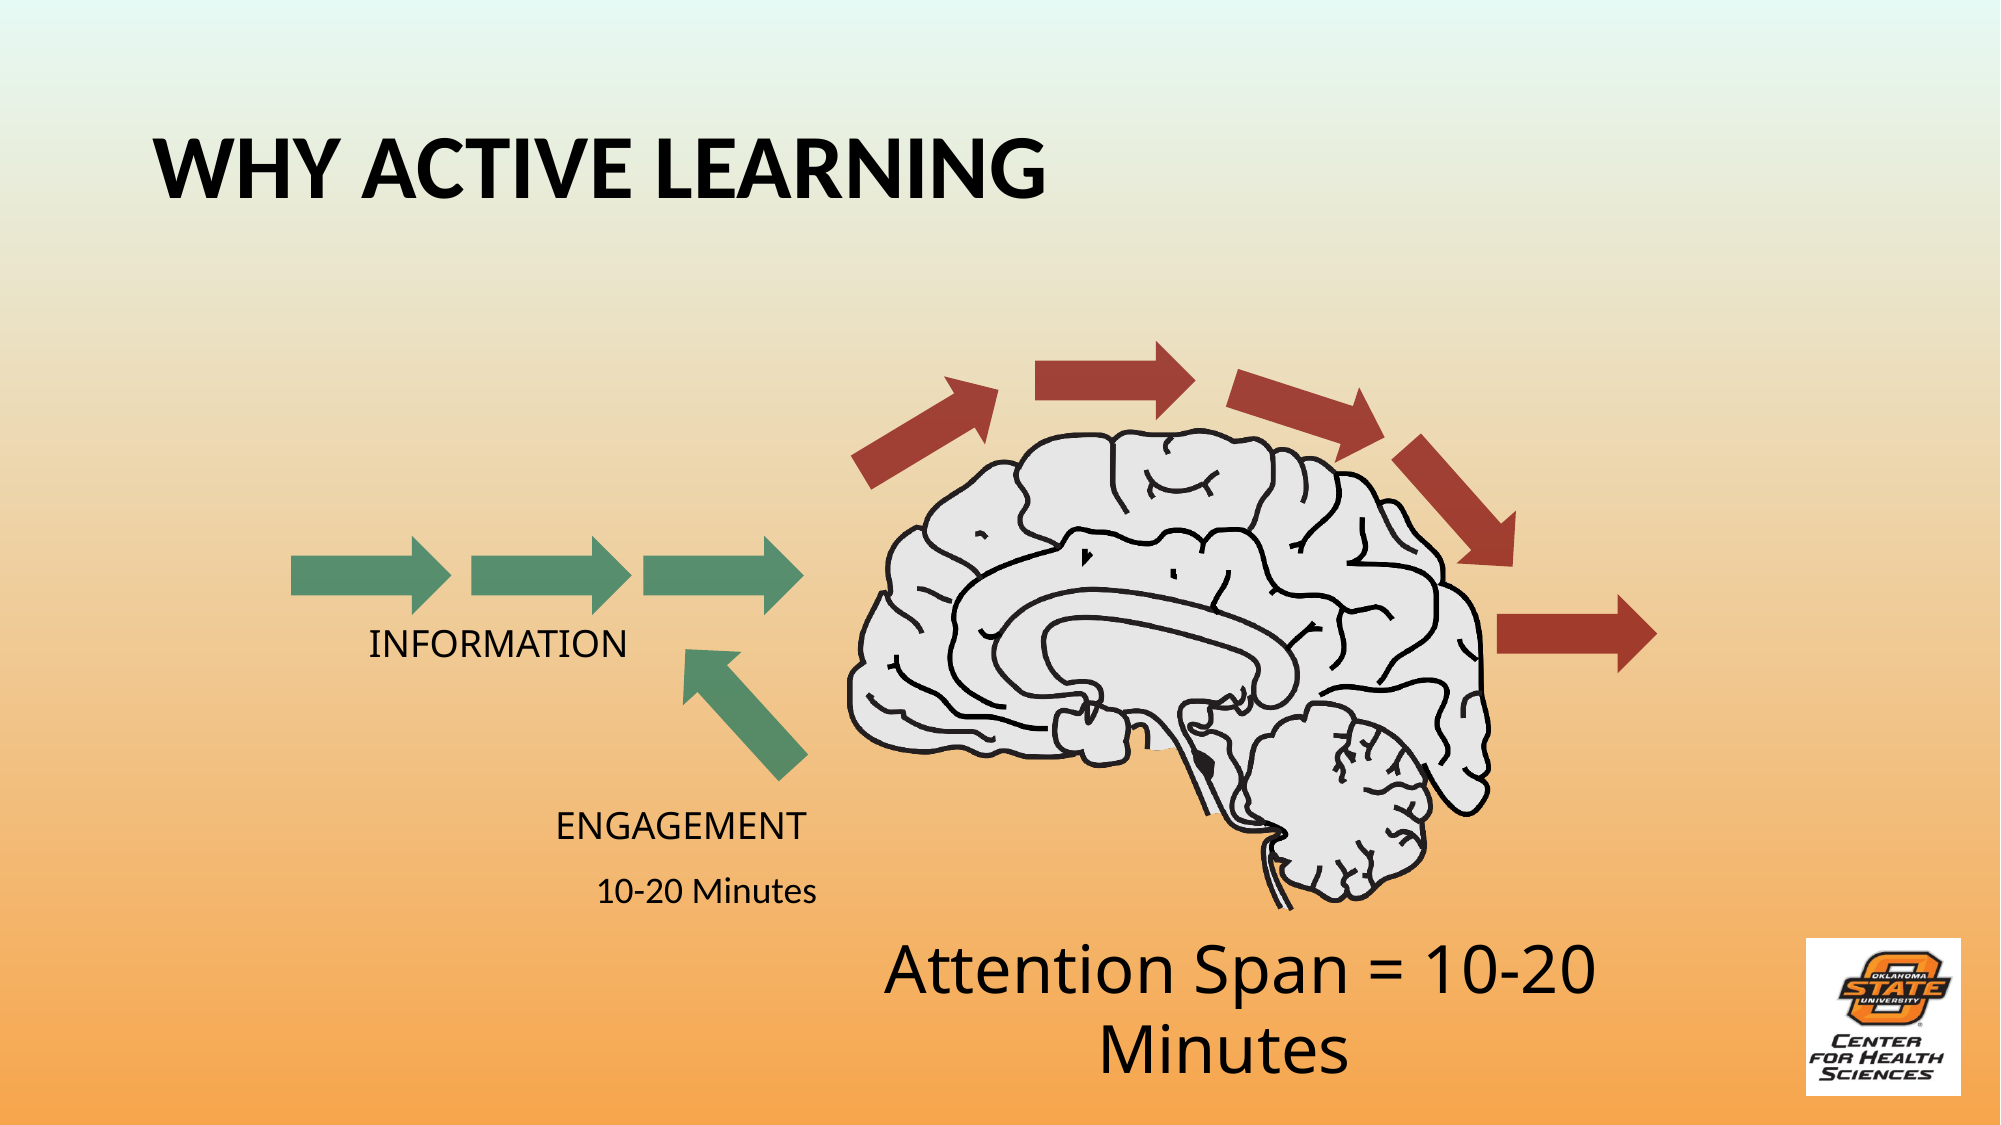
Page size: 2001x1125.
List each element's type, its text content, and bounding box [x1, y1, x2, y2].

text_box [1491, 509, 1517, 568]
text_box [470, 534, 633, 617]
text_box [682, 648, 809, 783]
text_box [895, 375, 1000, 428]
text_box [1225, 368, 1381, 428]
picture [1805, 937, 1961, 1096]
text_box [1034, 339, 1197, 422]
text_box Attention Span = 10-20 Minutes [857, 919, 1625, 1094]
text_box [642, 534, 805, 617]
text_box INFORMATION [291, 612, 707, 673]
title WHY ACTIVE LEARNING [137, 59, 1863, 278]
text_box [290, 534, 453, 612]
text_box ENGAGEMENT [540, 794, 847, 855]
picture [847, 428, 1491, 911]
text_box [1496, 592, 1659, 675]
text_box 10-20 Minutes [420, 858, 993, 919]
